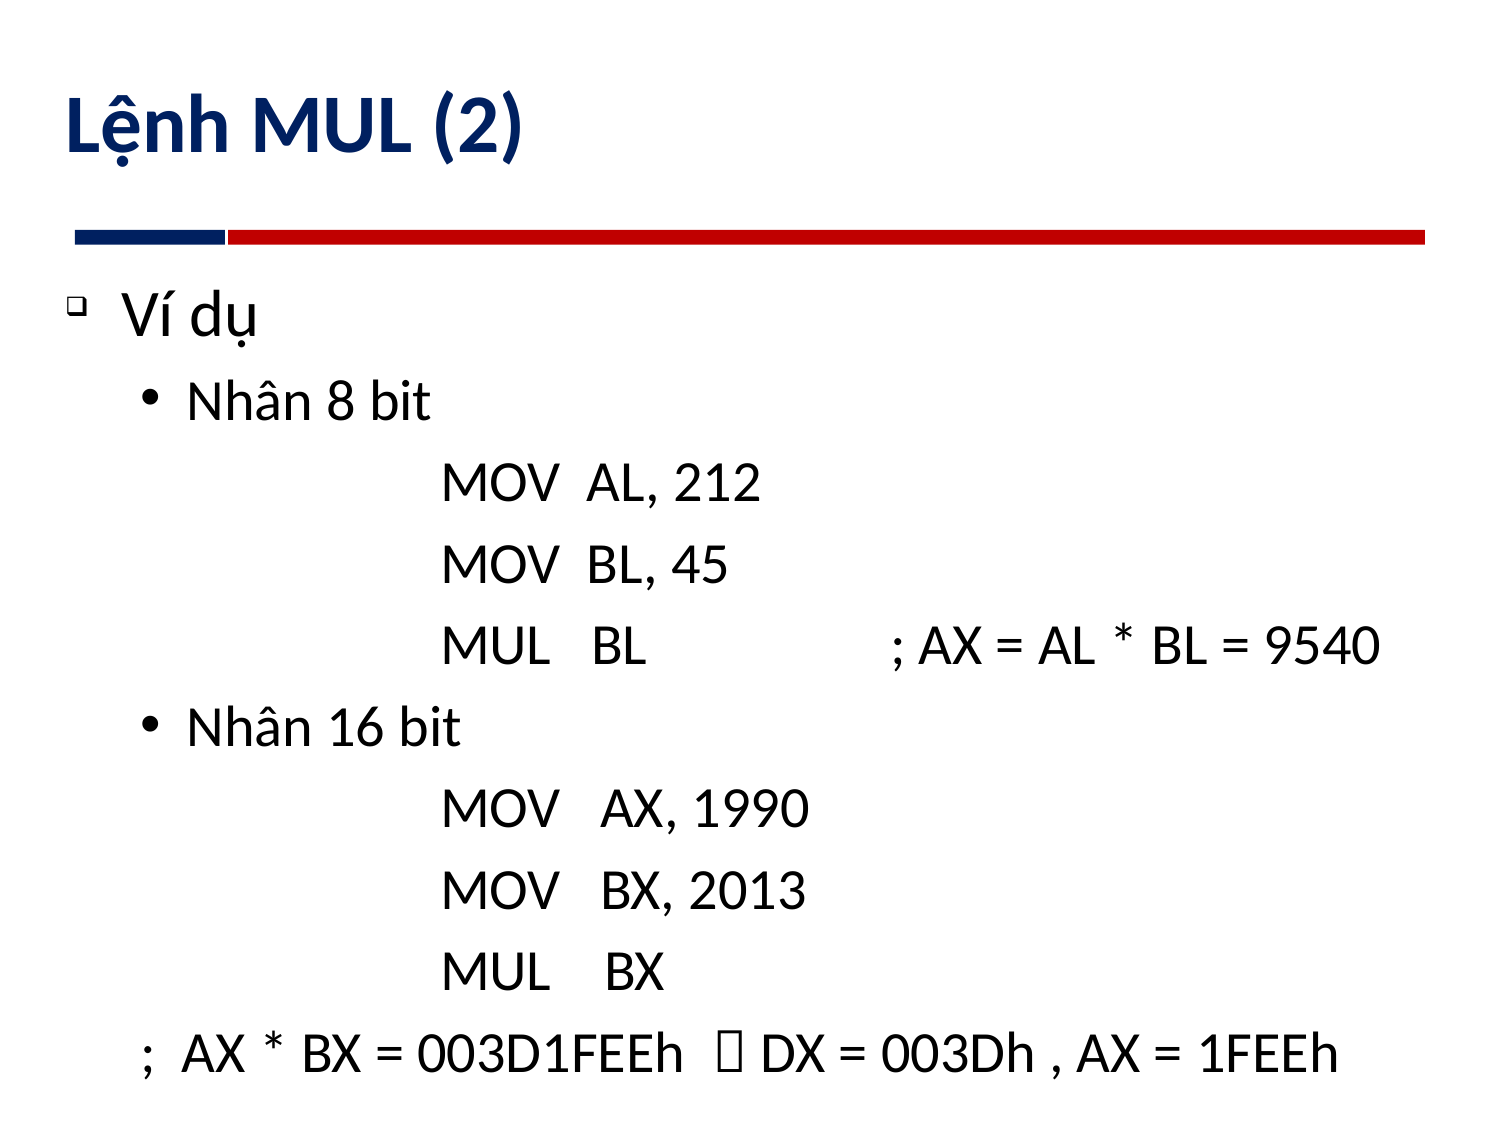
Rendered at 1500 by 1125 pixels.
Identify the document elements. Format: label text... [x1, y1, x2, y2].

title Lệnh MUL (2) [50, 24, 1450, 213]
list Ví dụ Nhân 8 bit MOV AL, 212 MOV BL, 45 MUL BL ; AX = AL * BL = 9540 Nhân 16 bit MOV AX, 1990 MOV BX, 2013 MUL BX ; AX * BX = 003D1FEEh  DX = 003Dh , AX = 1FEEh [50, 262, 1450, 1103]
